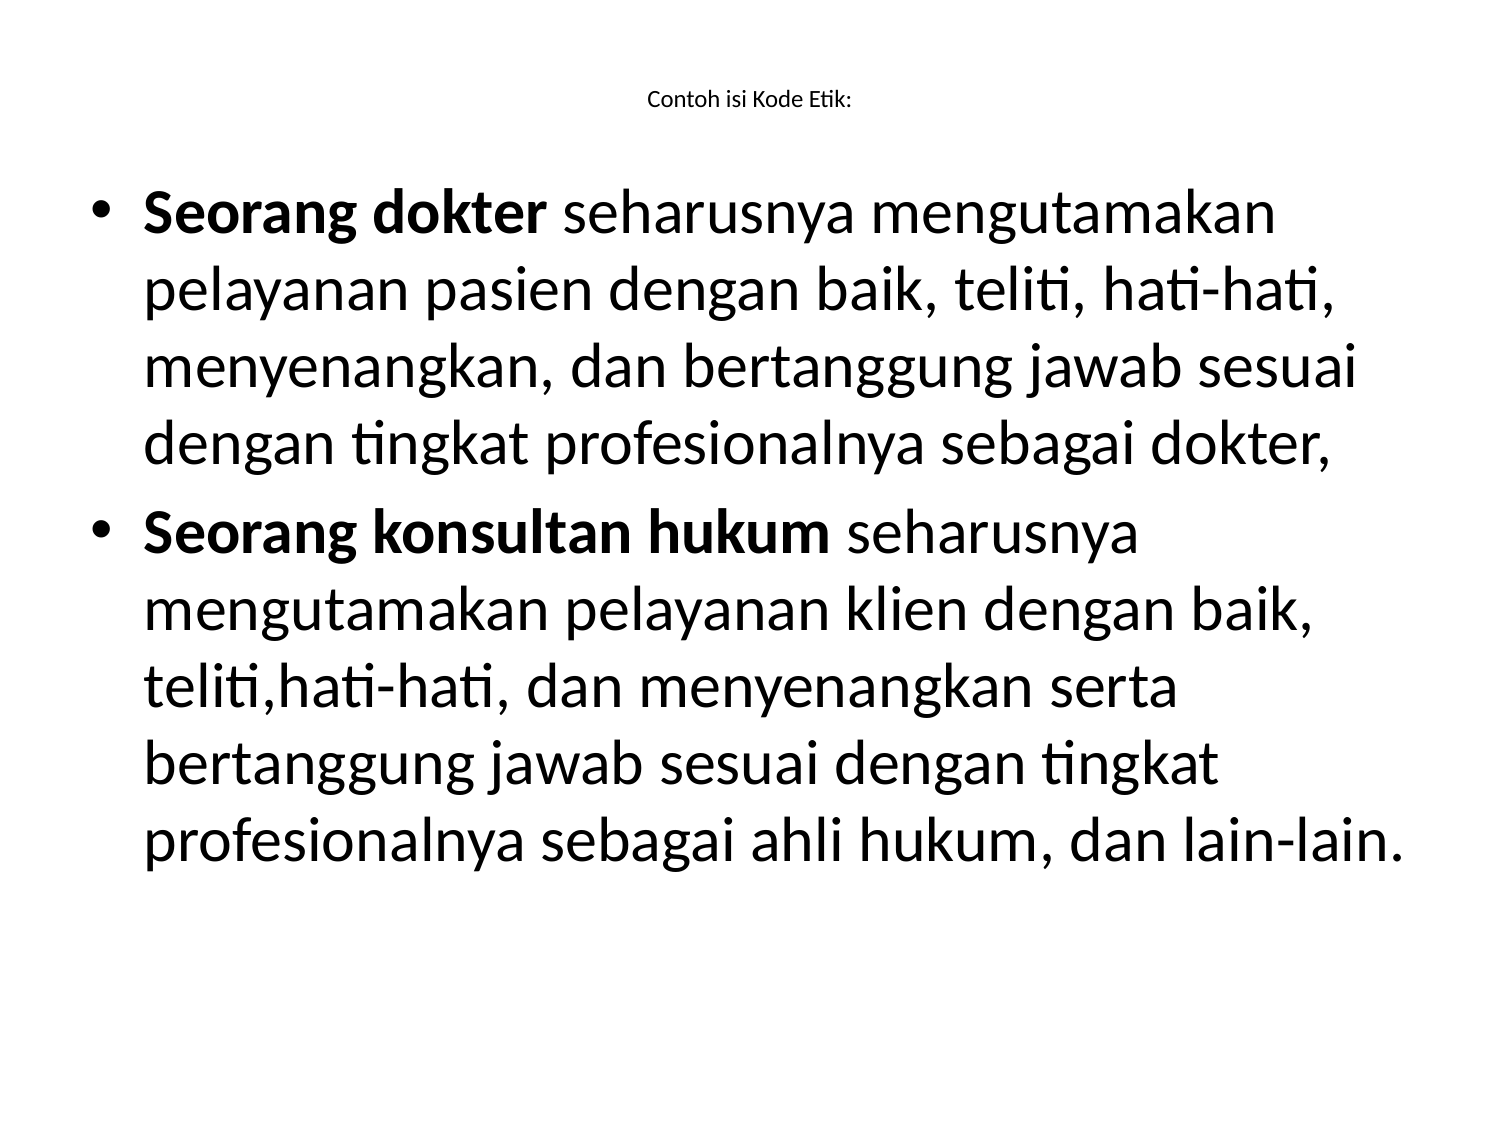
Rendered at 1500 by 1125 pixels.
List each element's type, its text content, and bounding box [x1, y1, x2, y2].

title Contoh isi Kode Etik: [75, 45, 1425, 150]
list Seorang dokter seharusnya mengutamakan pelayanan pasien dengan baik, teliti, hati-hati, menyenangkan, dan bertanggung jawab sesuai dengan tingkat profesionalnya sebagai dokter, Seorang konsultan hukum seharusnya mengutamakan pelayanan klien dengan baik, teliti,hati-hati, dan menyenangkan serta bertanggung jawab sesuai dengan tingkat profesionalnya sebagai ahli hukum, dan lain-lain. [75, 162, 1425, 1005]
